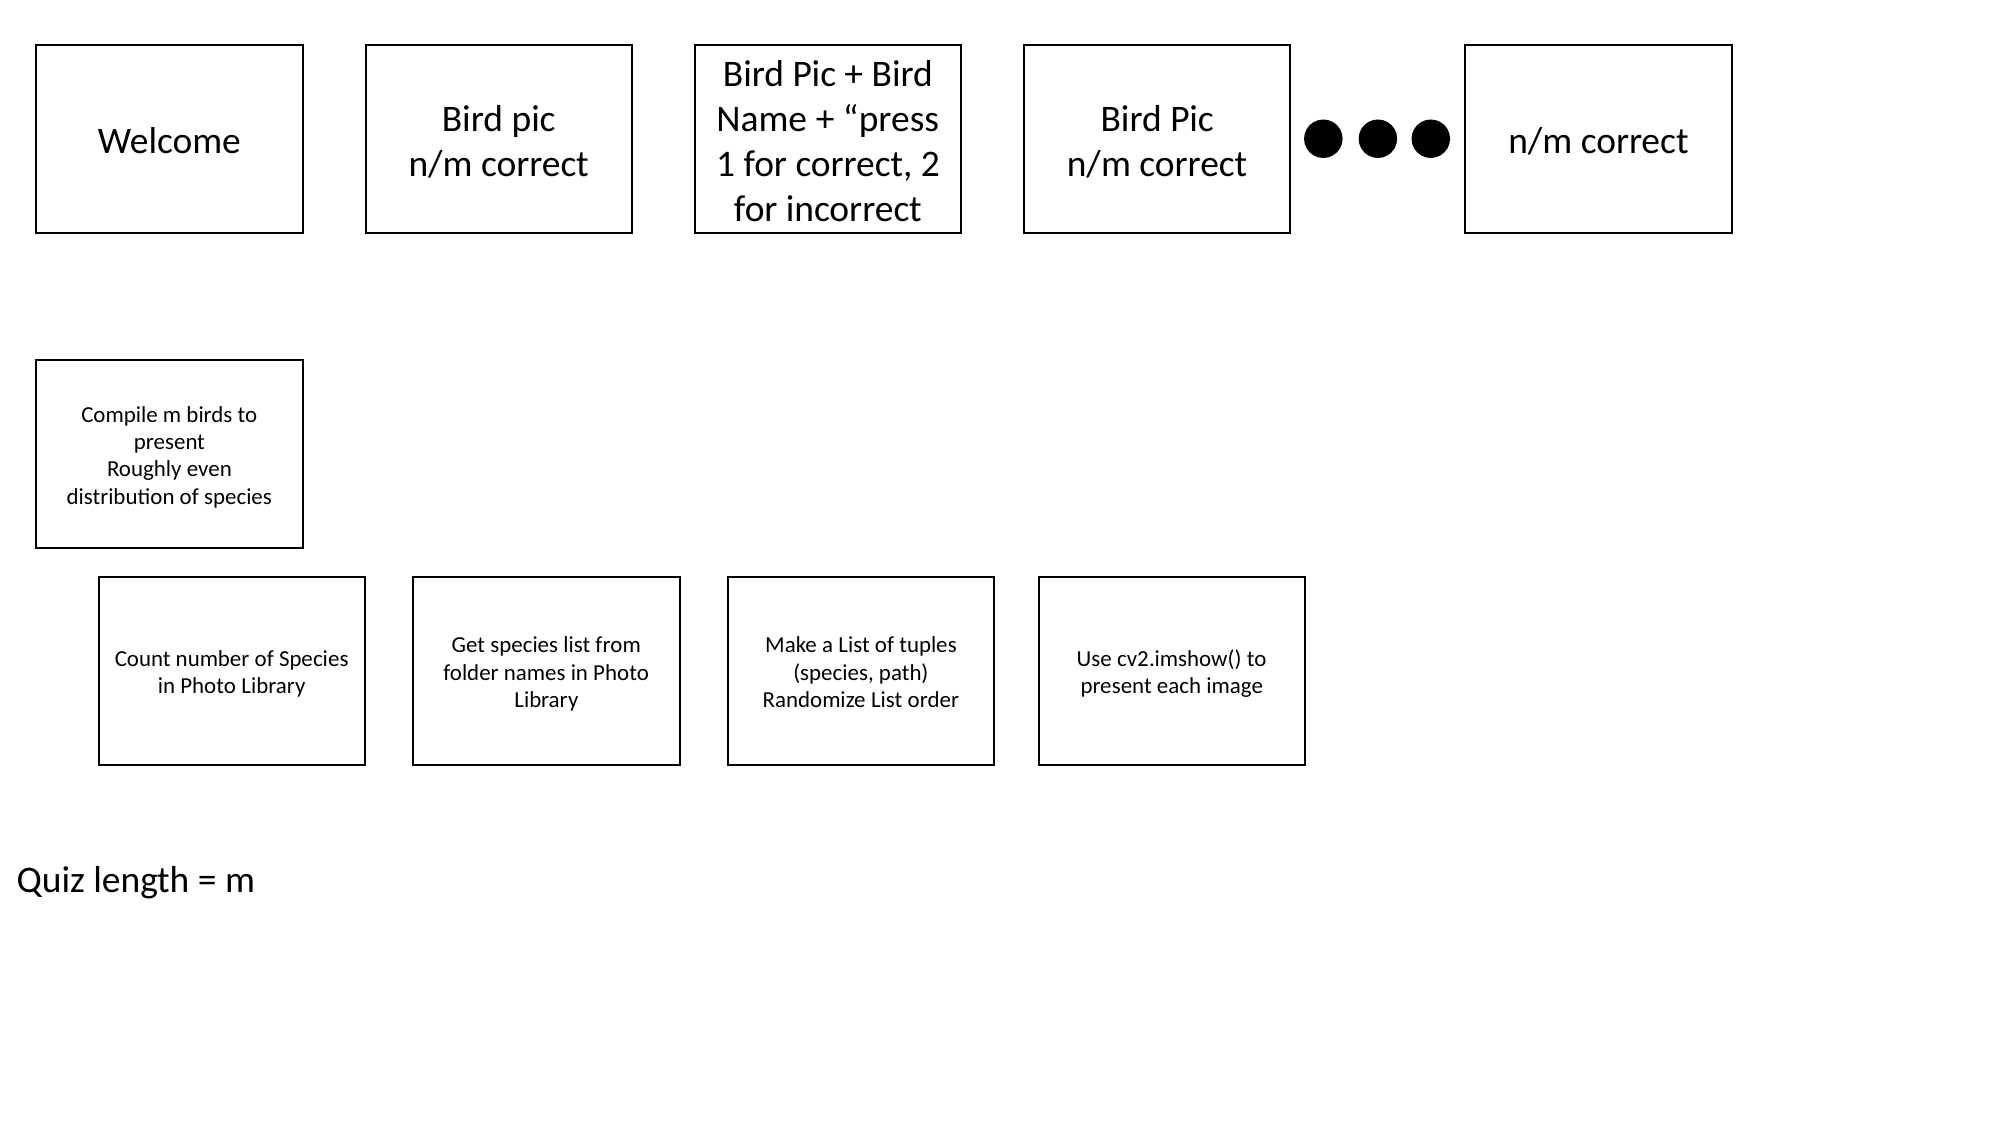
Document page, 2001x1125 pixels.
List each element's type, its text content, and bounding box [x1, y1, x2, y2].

text_box Make a List of tuples (species, path) Randomize List order [727, 576, 995, 766]
text_box Quiz length = m [1, 848, 271, 908]
text_box Bird Pic n/m correct [1023, 44, 1291, 234]
text_box Use cv2.imshow() to present each image [1038, 576, 1306, 766]
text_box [1305, 120, 1450, 157]
text_box Count number of Species in Photo Library [98, 576, 366, 766]
text_box Welcome [35, 44, 304, 234]
text_box Bird pic n/m correct [365, 44, 633, 234]
text_box Compile m birds to present Roughly even distribution of species [35, 359, 304, 549]
text_box Bird Pic + Bird Name + “press 1 for correct, 2 for incorrect [694, 44, 962, 234]
text_box n/m correct [1464, 44, 1733, 234]
text_box Get species list from folder names in Photo Library [412, 576, 681, 766]
